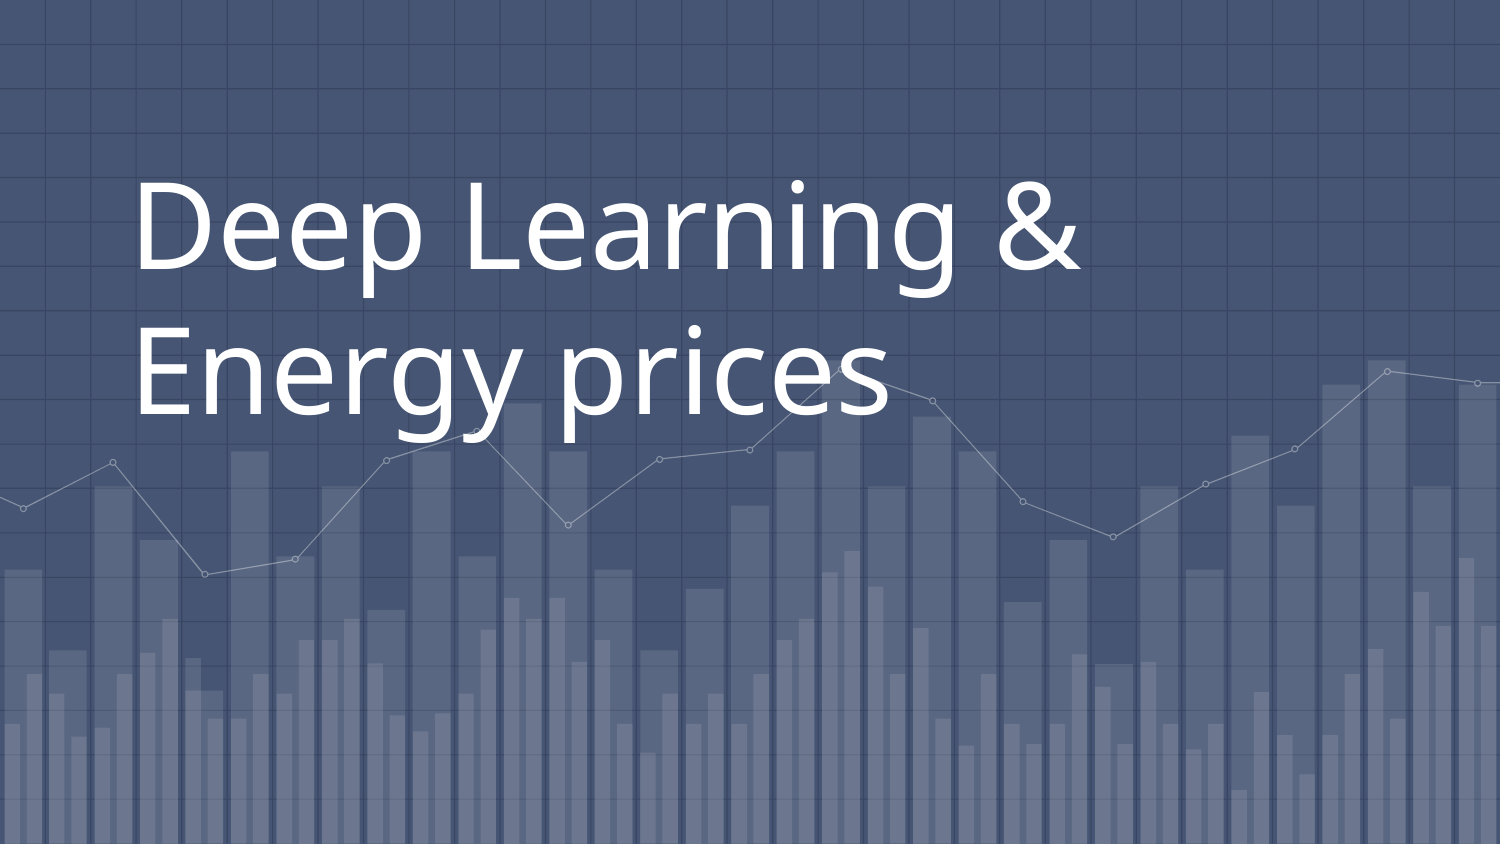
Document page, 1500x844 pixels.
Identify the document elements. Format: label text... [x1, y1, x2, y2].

title Deep Learning & Energy prices [114, 134, 1383, 476]
